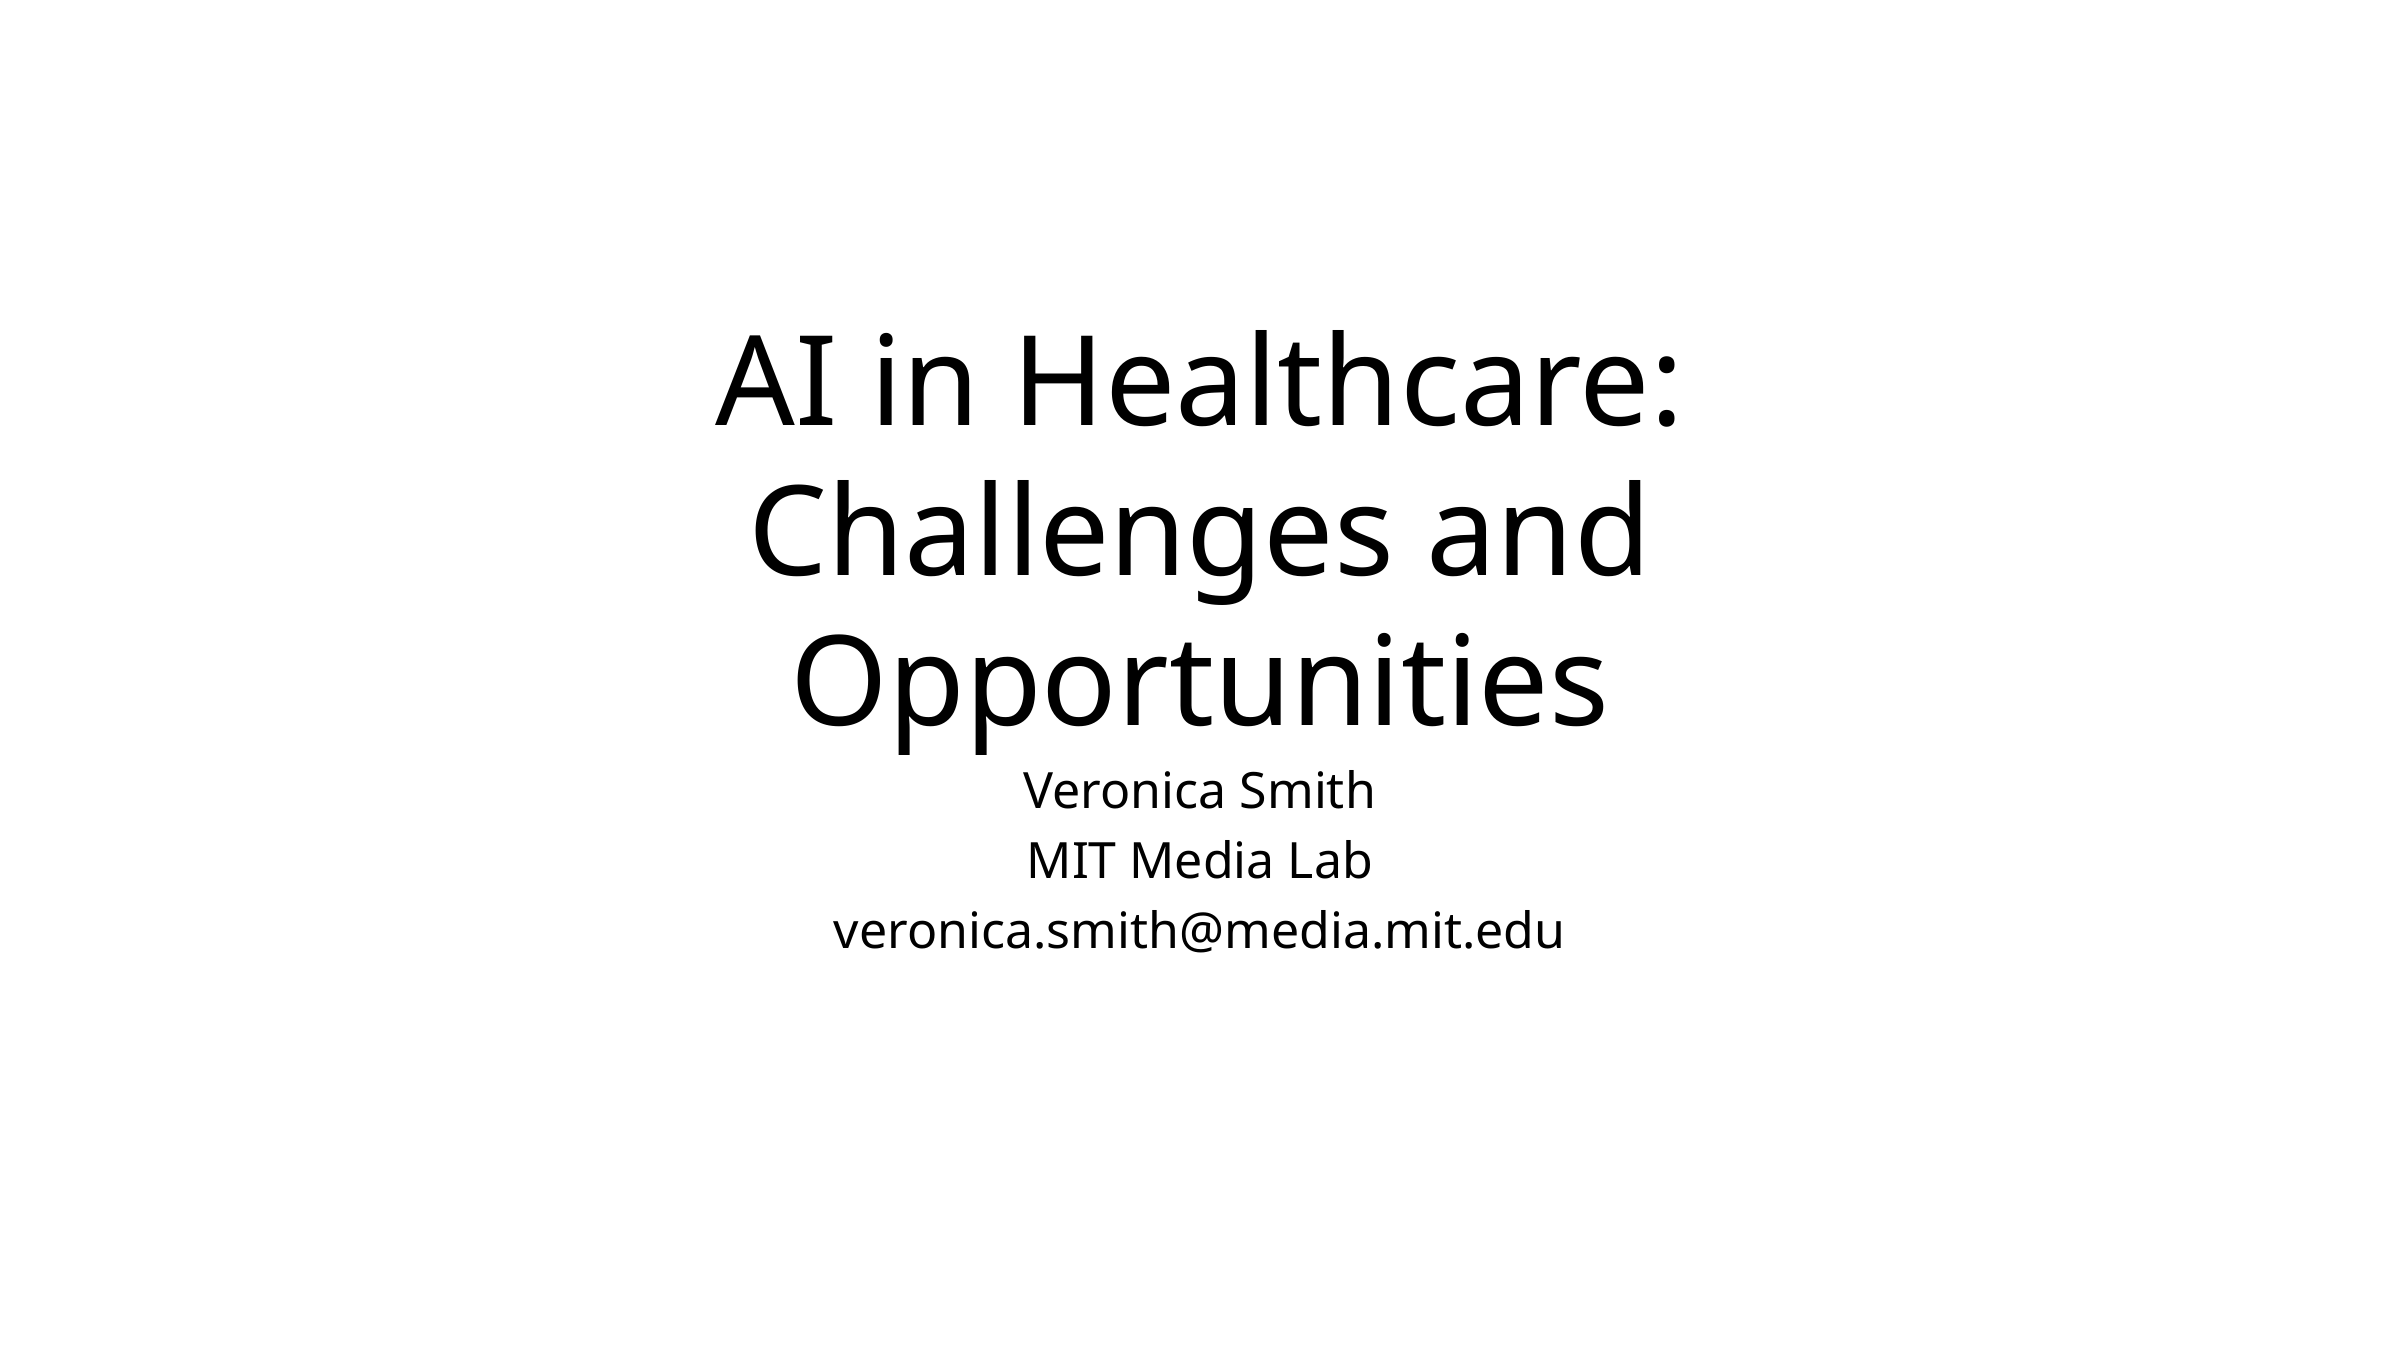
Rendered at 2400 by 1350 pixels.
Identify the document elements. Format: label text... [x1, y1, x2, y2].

subtitle Veronica Smith MIT Media Lab veronica.smith@media.mit.edu [450, 750, 1950, 1023]
title AI in Healthcare: Challenges and Opportunities [450, 329, 1950, 721]
